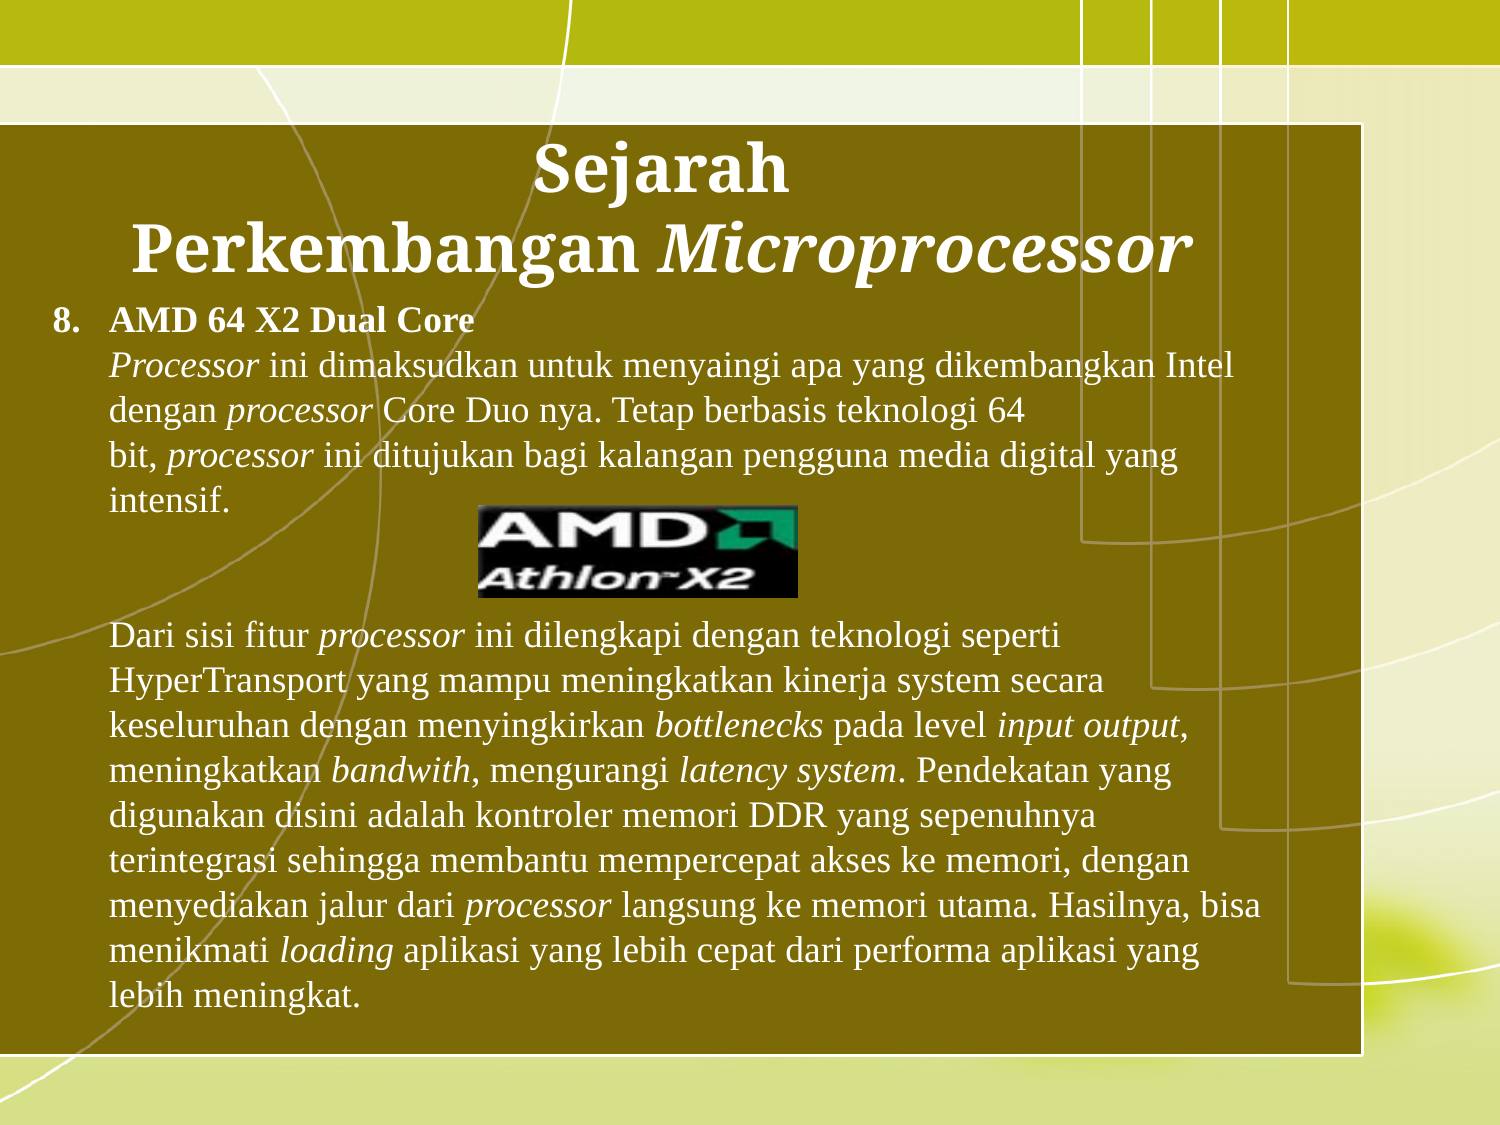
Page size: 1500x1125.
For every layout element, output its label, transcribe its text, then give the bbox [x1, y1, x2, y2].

picture [0, 0, 1500, 1125]
list AMD 64 X2 Dual Core Processor ini dimaksudkan untuk menyaingi apa yang dikembangkan Intel dengan processor Core Duo nya. Tetap berbasis teknologi 64 bit, processor ini ditujukan bagi kalangan pengguna media digital yang intensif. Dari sisi fitur processor ini dilengkapi dengan teknologi seperti HyperTransport yang mampu meningkatkan kinerja system secara keseluruhan dengan menyingkirkan bottlenecks pada level input output, meningkatkan bandwith, mengurangi latency system. Pendekatan yang digunakan disini adalah kontroler memori DDR yang sepenuhnya terintegrasi sehingga membantu mempercepat akses ke memori, dengan menyediakan jalur dari processor langsung ke memori utama. Hasilnya, bisa menikmati loading aplikasi yang lebih cepat dari performa aplikasi yang lebih meningkat. [37, 287, 1288, 1036]
title Sejarah Perkembangan Microprocessor [37, 137, 1288, 276]
